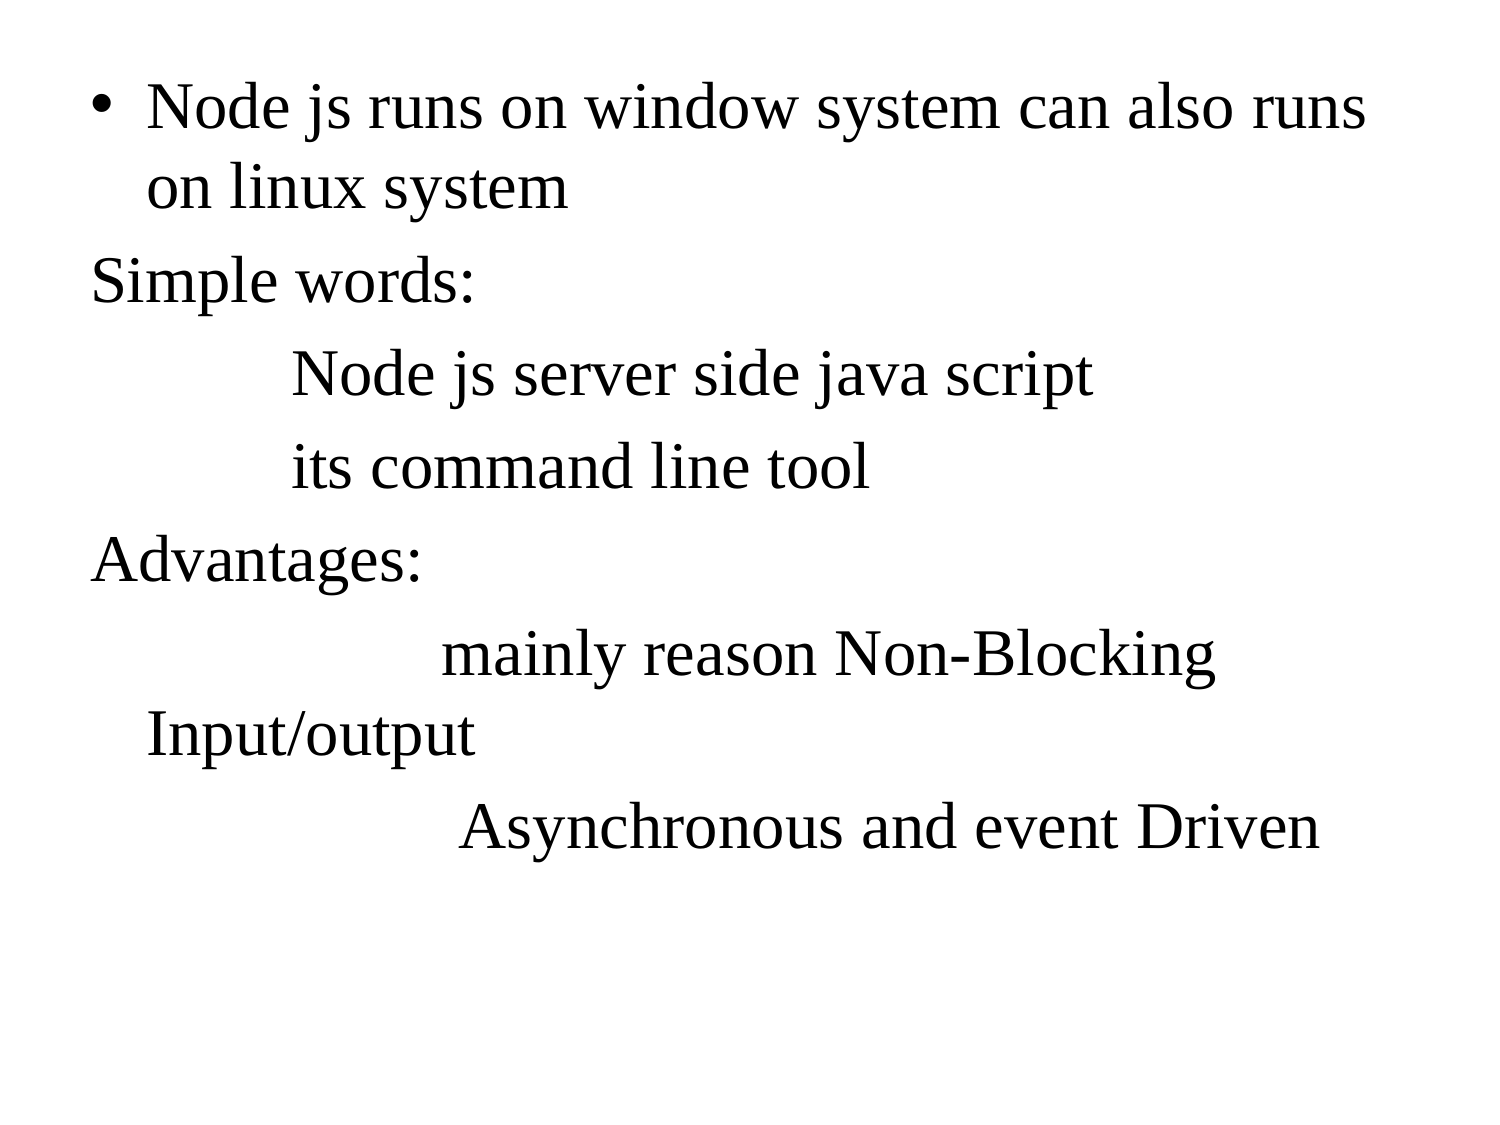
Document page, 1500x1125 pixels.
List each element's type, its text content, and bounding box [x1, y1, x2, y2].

list Node js runs on window system can also runs on linux system Simple words: Node js server side java script its command line tool Advantages: mainly reason Non-Blocking Input/output Asynchronous and event Driven [75, 54, 1425, 1005]
